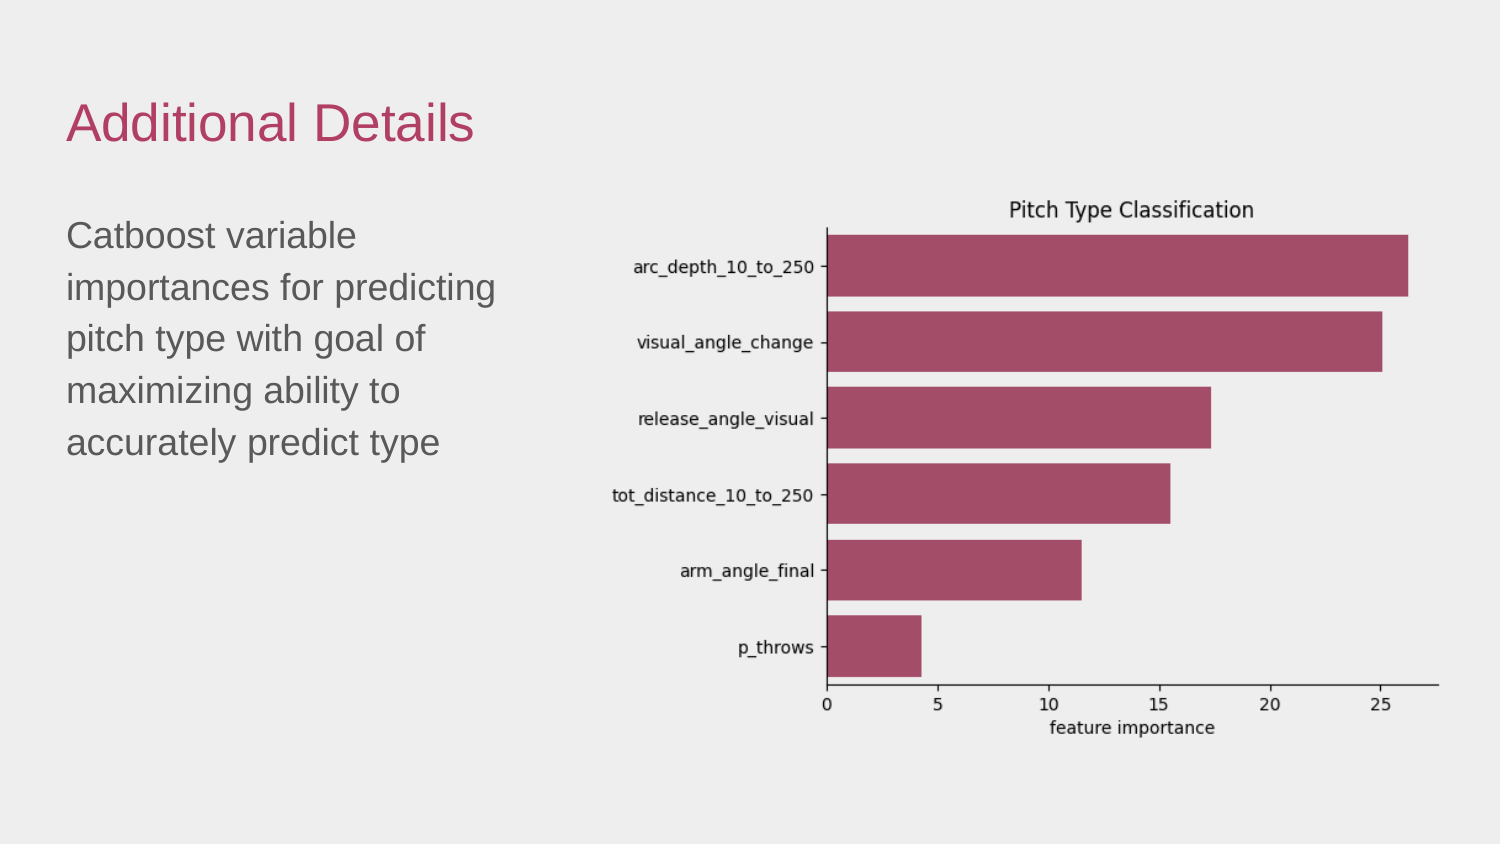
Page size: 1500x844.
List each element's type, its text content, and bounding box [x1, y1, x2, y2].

picture [599, 188, 1450, 750]
list Catboost variable importances for predicting pitch type with goal of maximizing ability to accurately predict type [51, 189, 531, 750]
title Additional Details [51, 72, 1449, 167]
